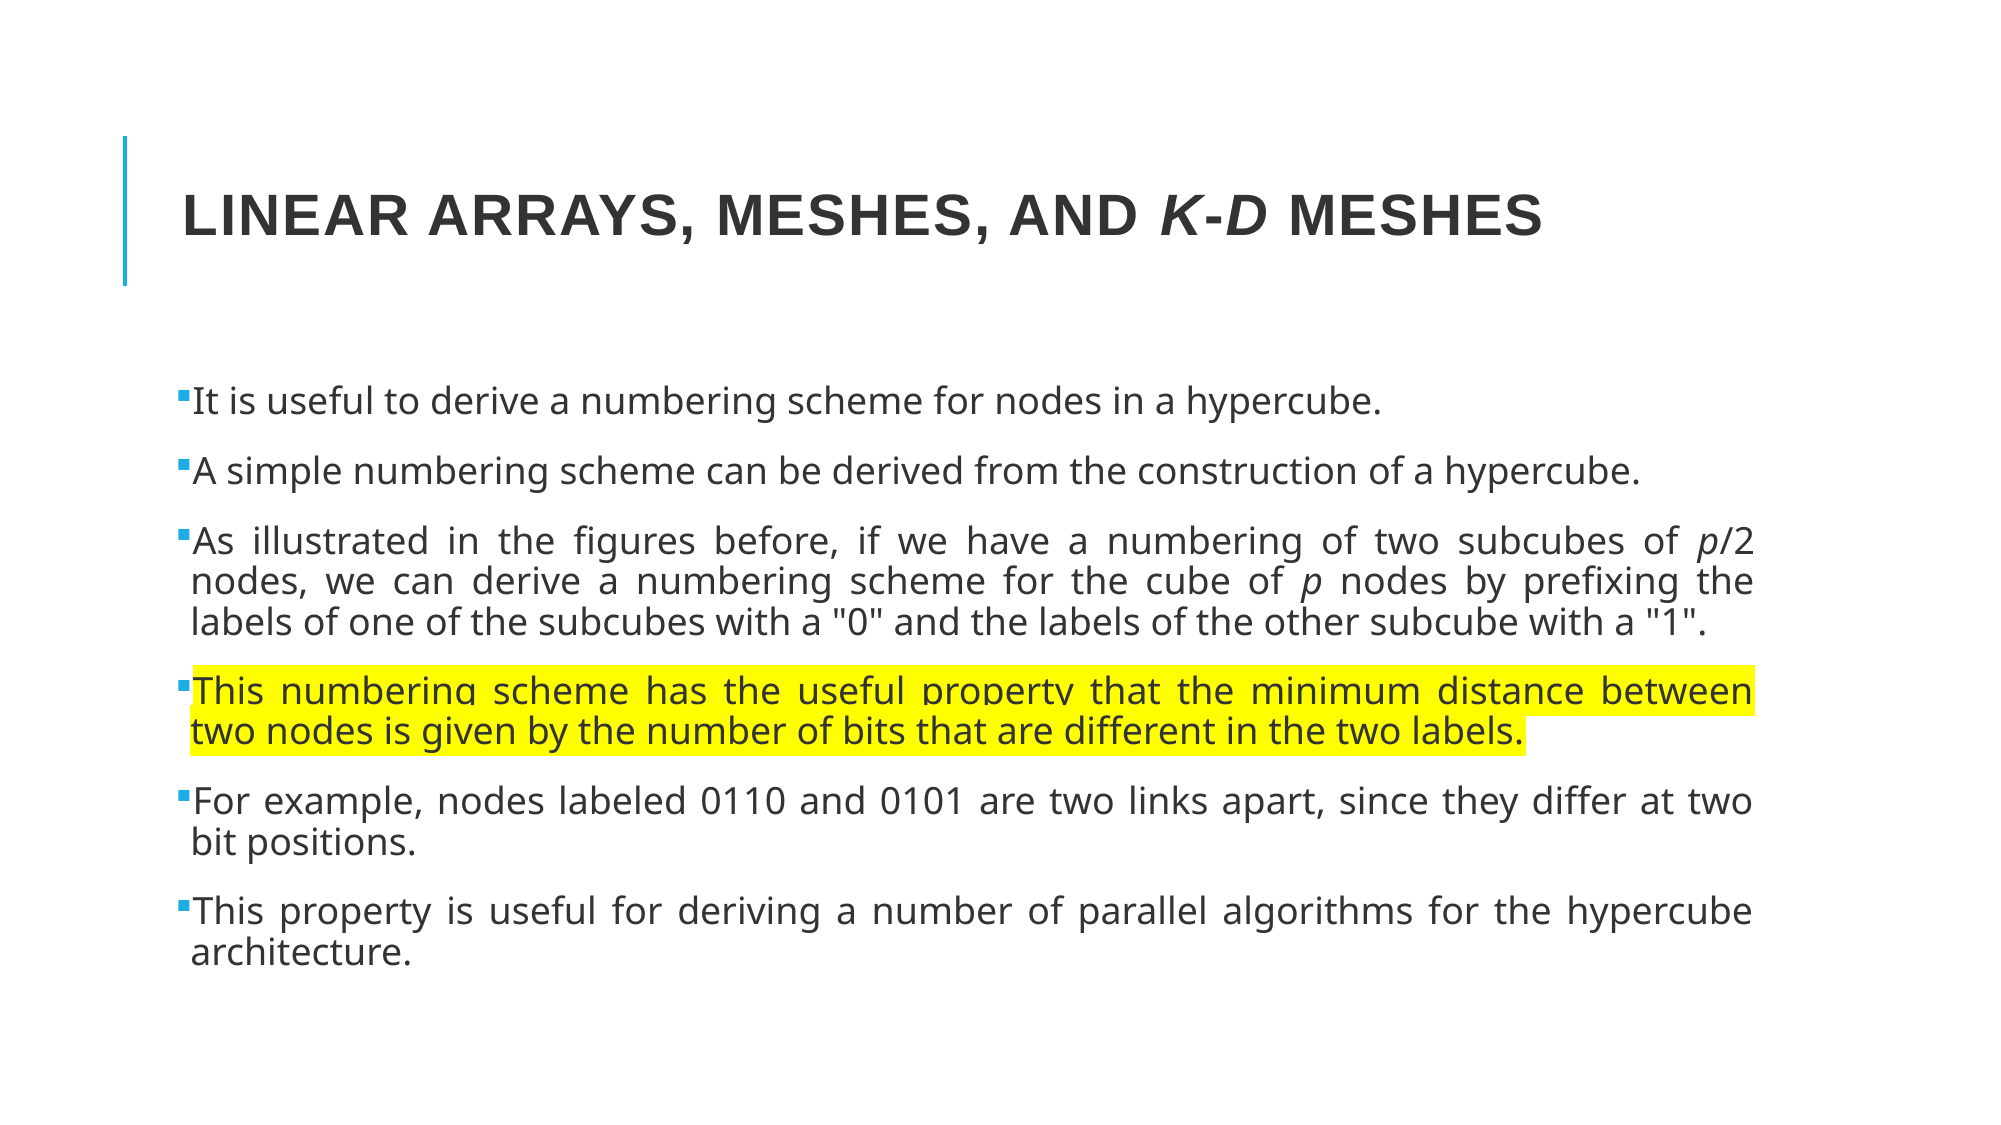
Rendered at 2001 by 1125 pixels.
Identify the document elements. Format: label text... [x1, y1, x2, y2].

list It is useful to derive a numbering scheme for nodes in a hypercube. A simple numbering scheme can be derived from the construction of a hypercube. As illustrated in the figures before, if we have a numbering of two subcubes of p/2 nodes, we can derive a numbering scheme for the cube of p nodes by prefixing the labels of one of the subcubes with a "0" and the labels of the other subcube with a "1". This numbering scheme has the useful property that the minimum distance between two nodes is given by the number of bits that are different in the two labels. For example, nodes labeled 0110 and 0101 are two links apart, since they differ at two bit positions. This property is useful for deriving a number of parallel algorithms for the hypercube architecture. [168, 375, 1763, 1035]
title Linear Arrays, Meshes, and k-d Meshes [168, 96, 1763, 342]
